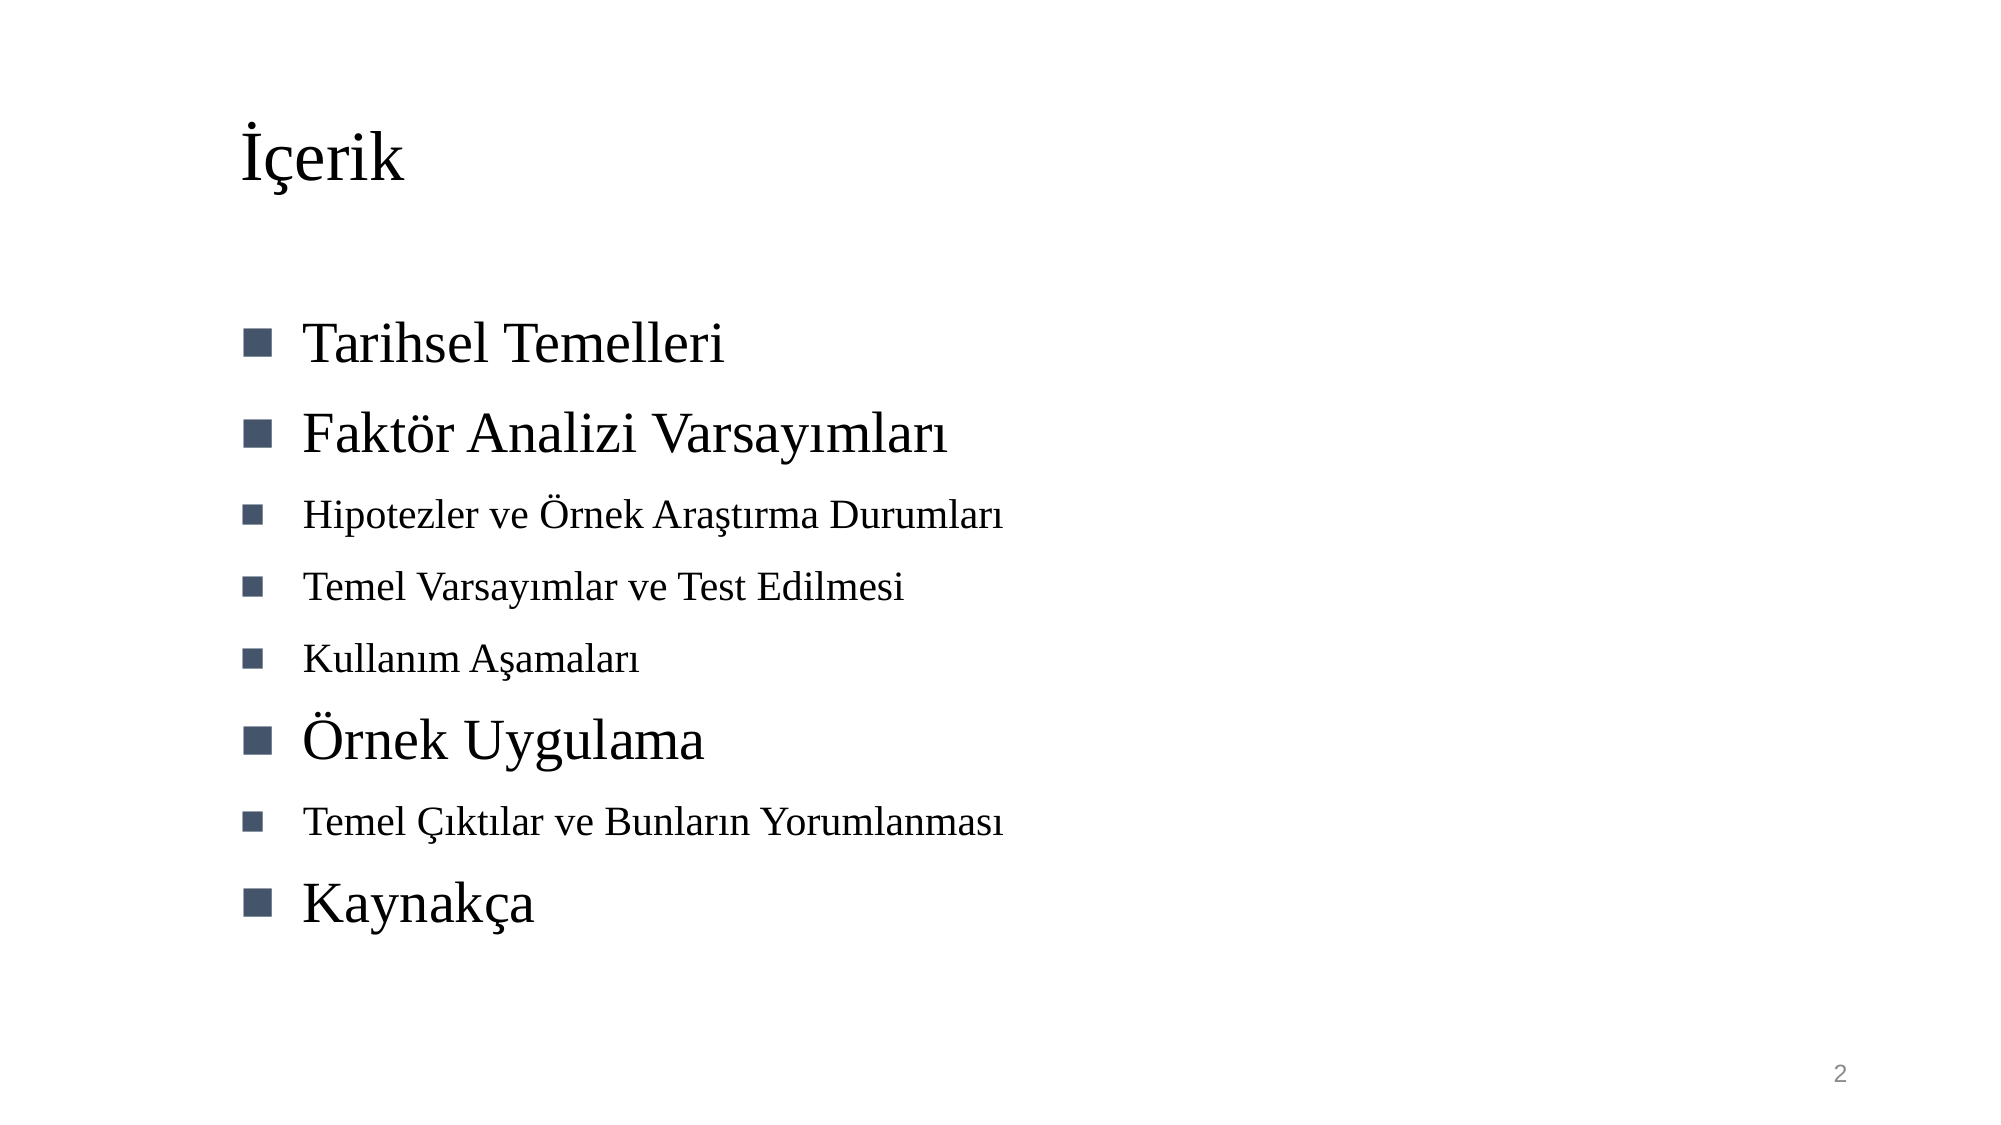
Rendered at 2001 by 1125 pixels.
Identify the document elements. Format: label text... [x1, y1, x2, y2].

title İçerik [225, 112, 1800, 204]
list Tarihsel Temelleri Faktör Analizi Varsayımları Hipotezler ve Örnek Araştırma Durumları Temel Varsayımlar ve Test Edilmesi Kullanım Aşamaları Örnek Uygulama Temel Çıktılar ve Bunların Yorumlanması Kaynakça [225, 302, 1800, 963]
slide_number 2 [1412, 1042, 1863, 1103]
